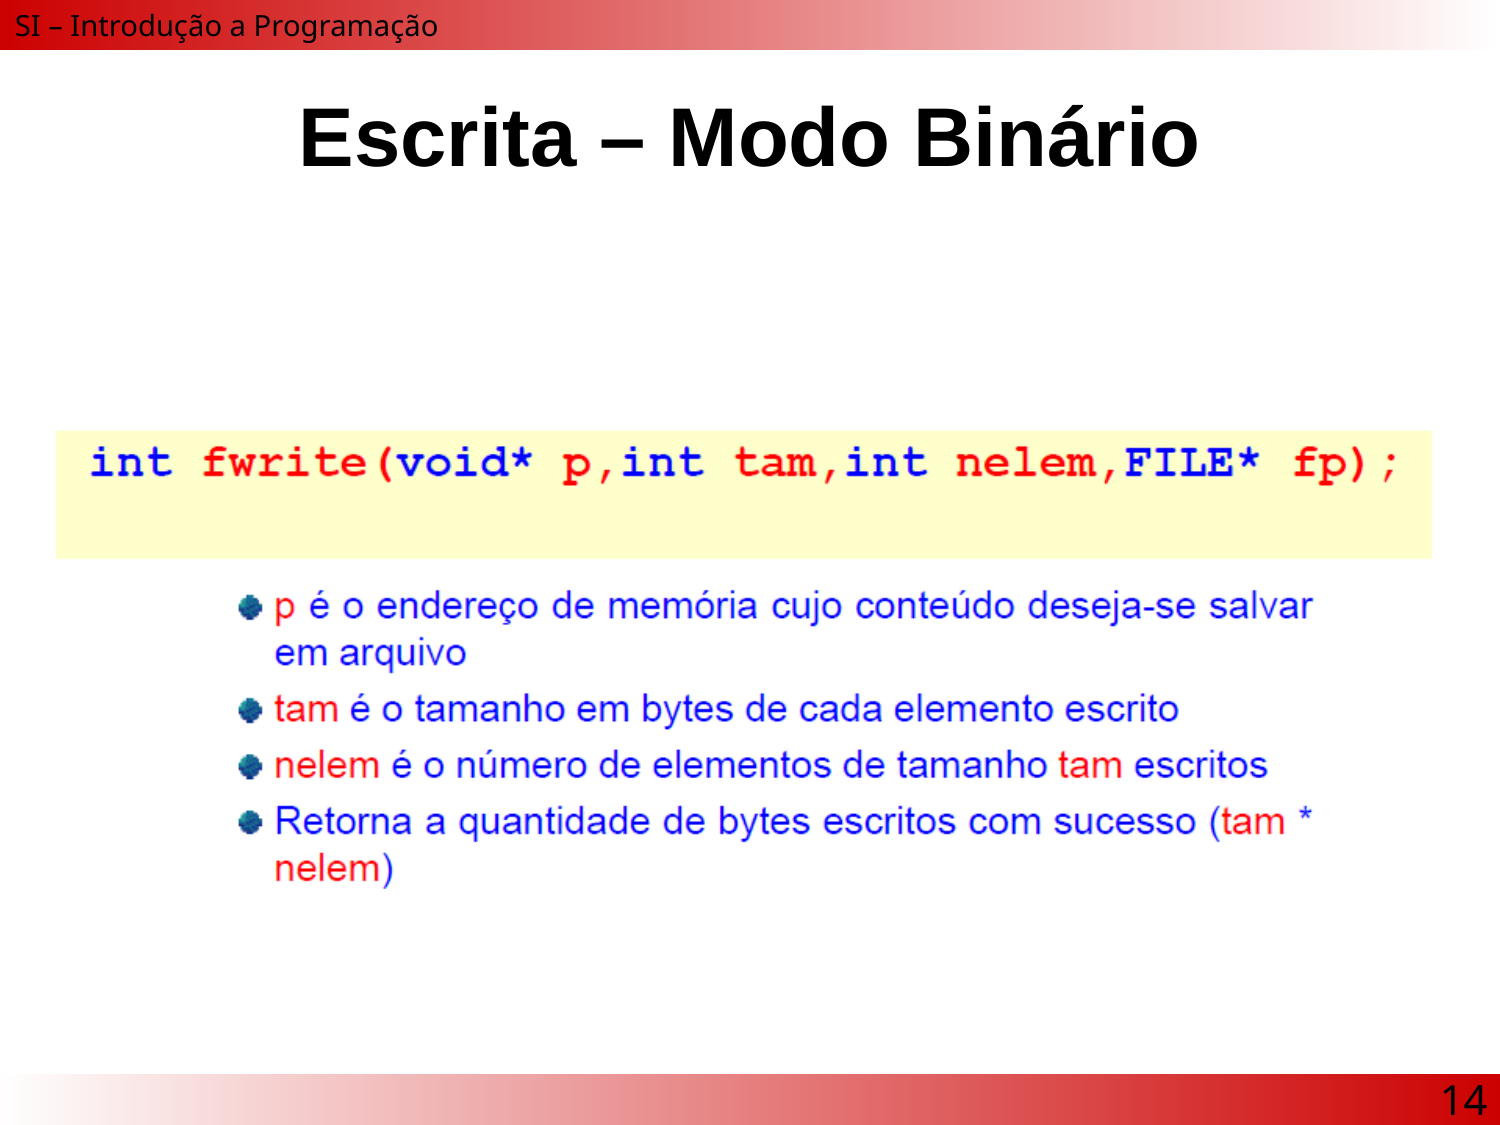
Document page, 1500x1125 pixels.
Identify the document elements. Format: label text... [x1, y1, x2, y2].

slide_number 14 [1299, 1065, 1500, 1125]
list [56, 380, 1432, 926]
title Escrita – Modo Binário [0, 77, 1500, 188]
